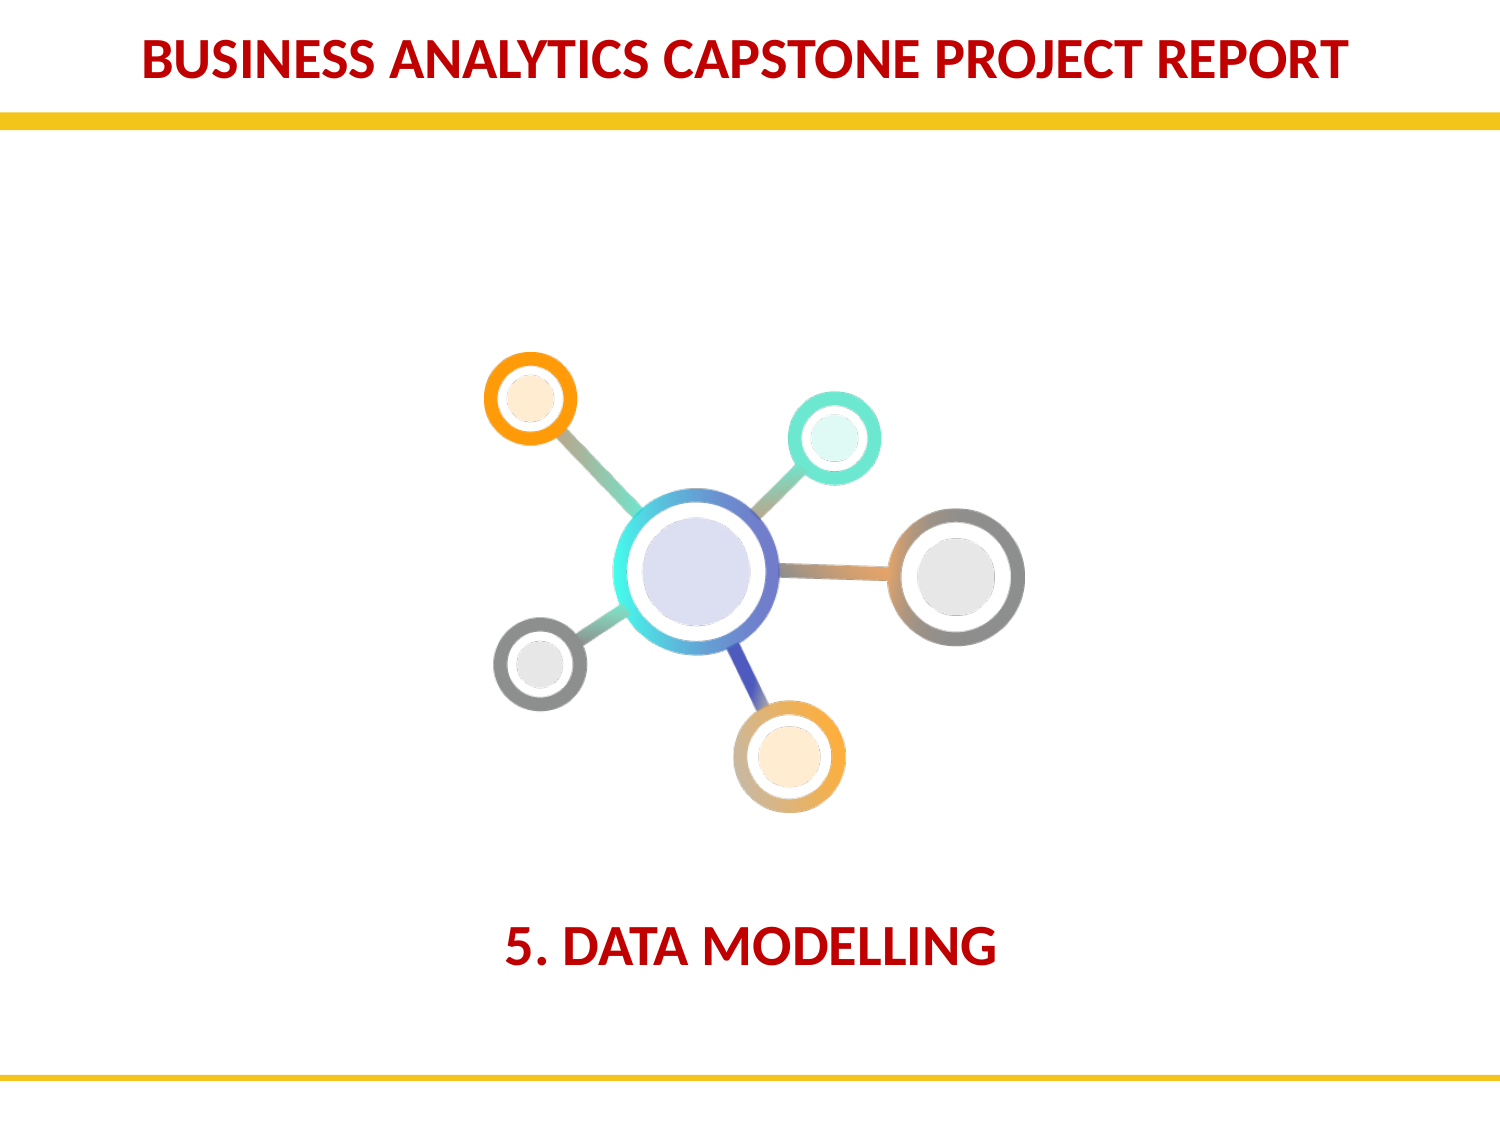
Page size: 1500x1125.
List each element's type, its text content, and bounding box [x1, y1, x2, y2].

picture [484, 352, 1026, 813]
text_box [0, 1073, 1500, 1083]
text_box [0, 110, 1500, 132]
text_box BUSINESS ANALYTICS CAPSTONE PROJECT REPORT [126, 12, 1364, 98]
text_box 5. DATA MODELLING [489, 900, 1013, 985]
